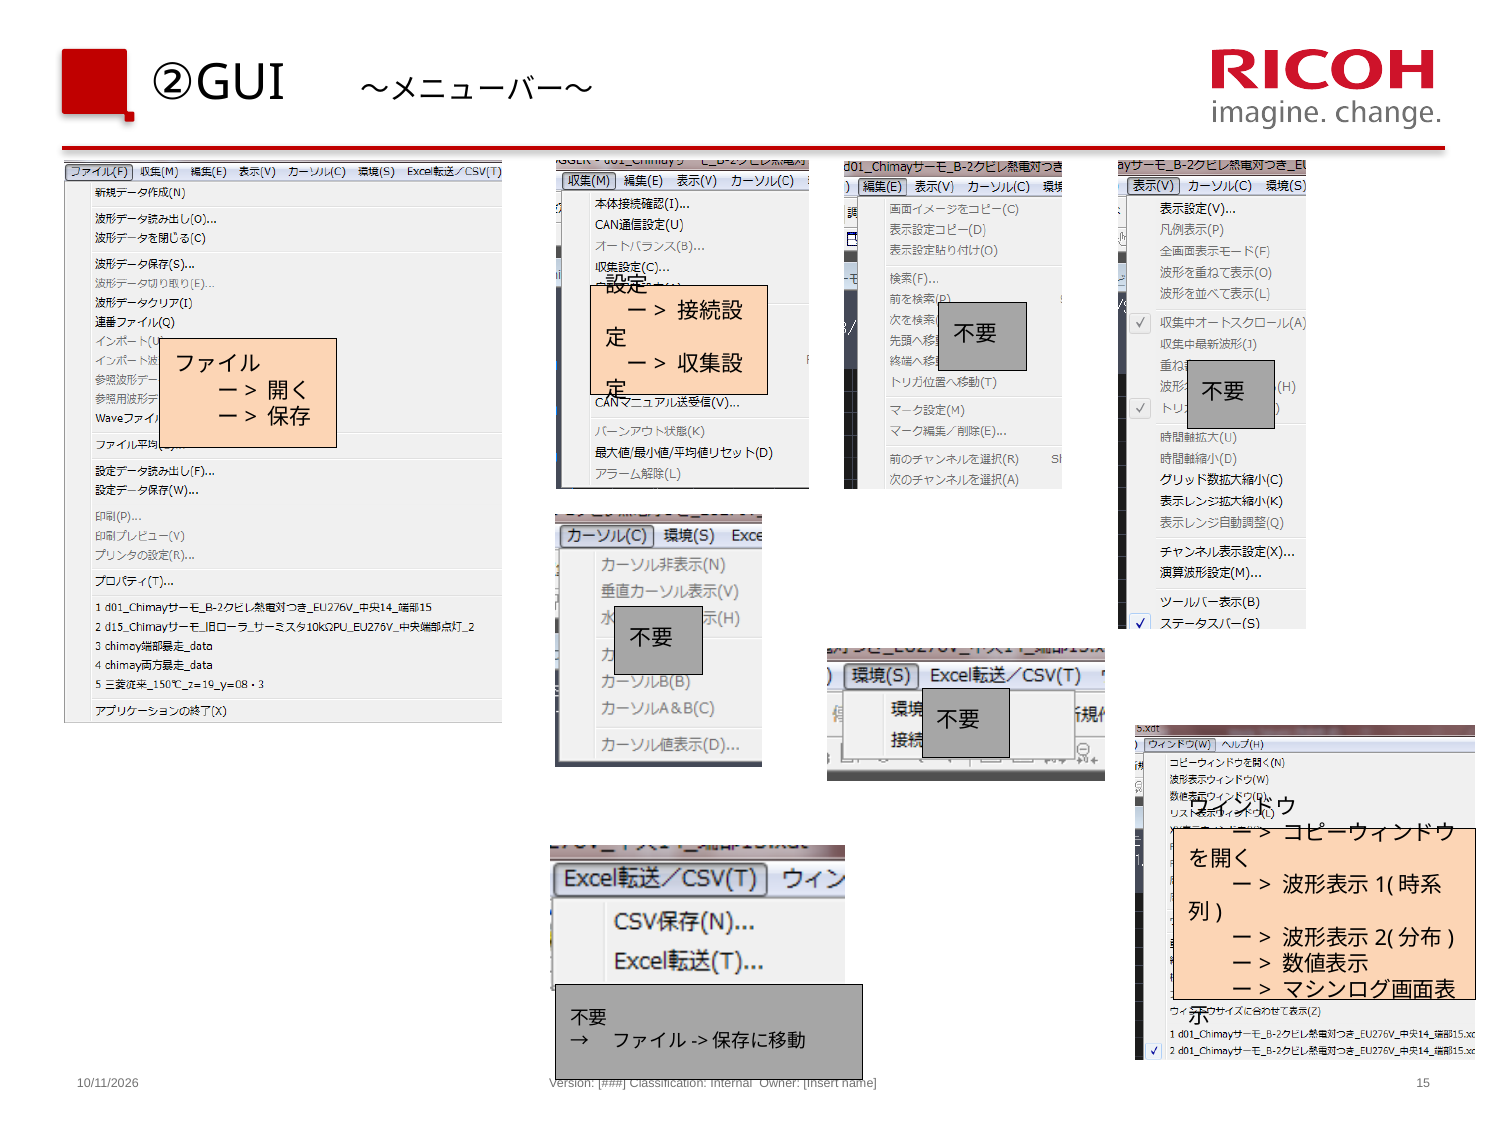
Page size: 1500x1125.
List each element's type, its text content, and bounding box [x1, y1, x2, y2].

text_box 不要 → ファイル->保存に移動 [555, 984, 863, 1080]
picture [1200, 38, 1445, 134]
picture [826, 648, 1105, 782]
picture [555, 514, 763, 767]
picture [555, 160, 810, 490]
picture [549, 845, 845, 991]
picture [844, 161, 1063, 490]
picture [64, 160, 503, 724]
picture [1135, 725, 1476, 1060]
picture [1118, 160, 1306, 629]
list ②GUI ～メニューバー～ [135, 30, 809, 135]
